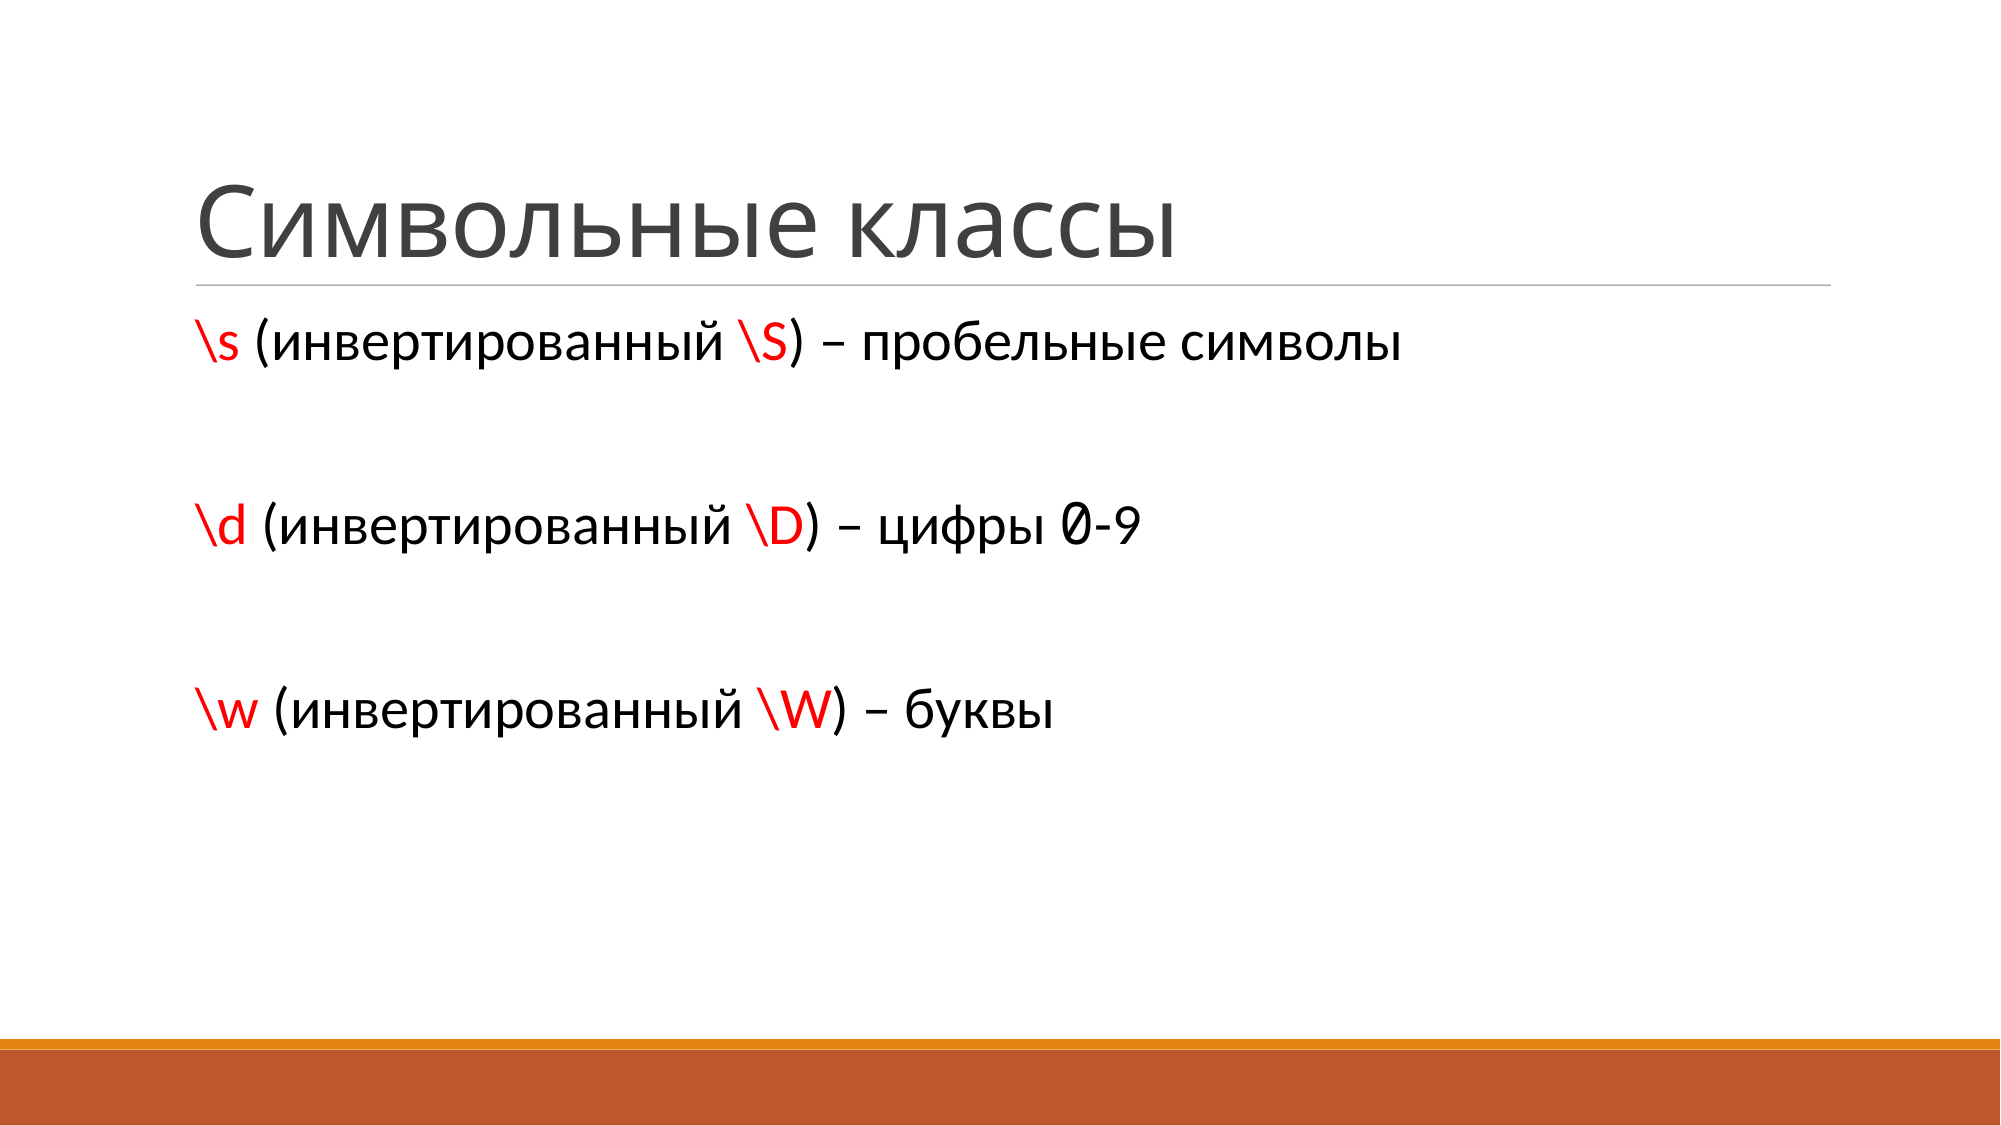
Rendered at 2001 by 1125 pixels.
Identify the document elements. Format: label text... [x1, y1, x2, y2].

text_box Символьные классы [180, 47, 1830, 285]
text_box \s (инвертированный \S) – пробельные символы \d (инвертированный \D) – цифры 0-9 \w (инвертированный \W) – буквы [180, 302, 1830, 963]
